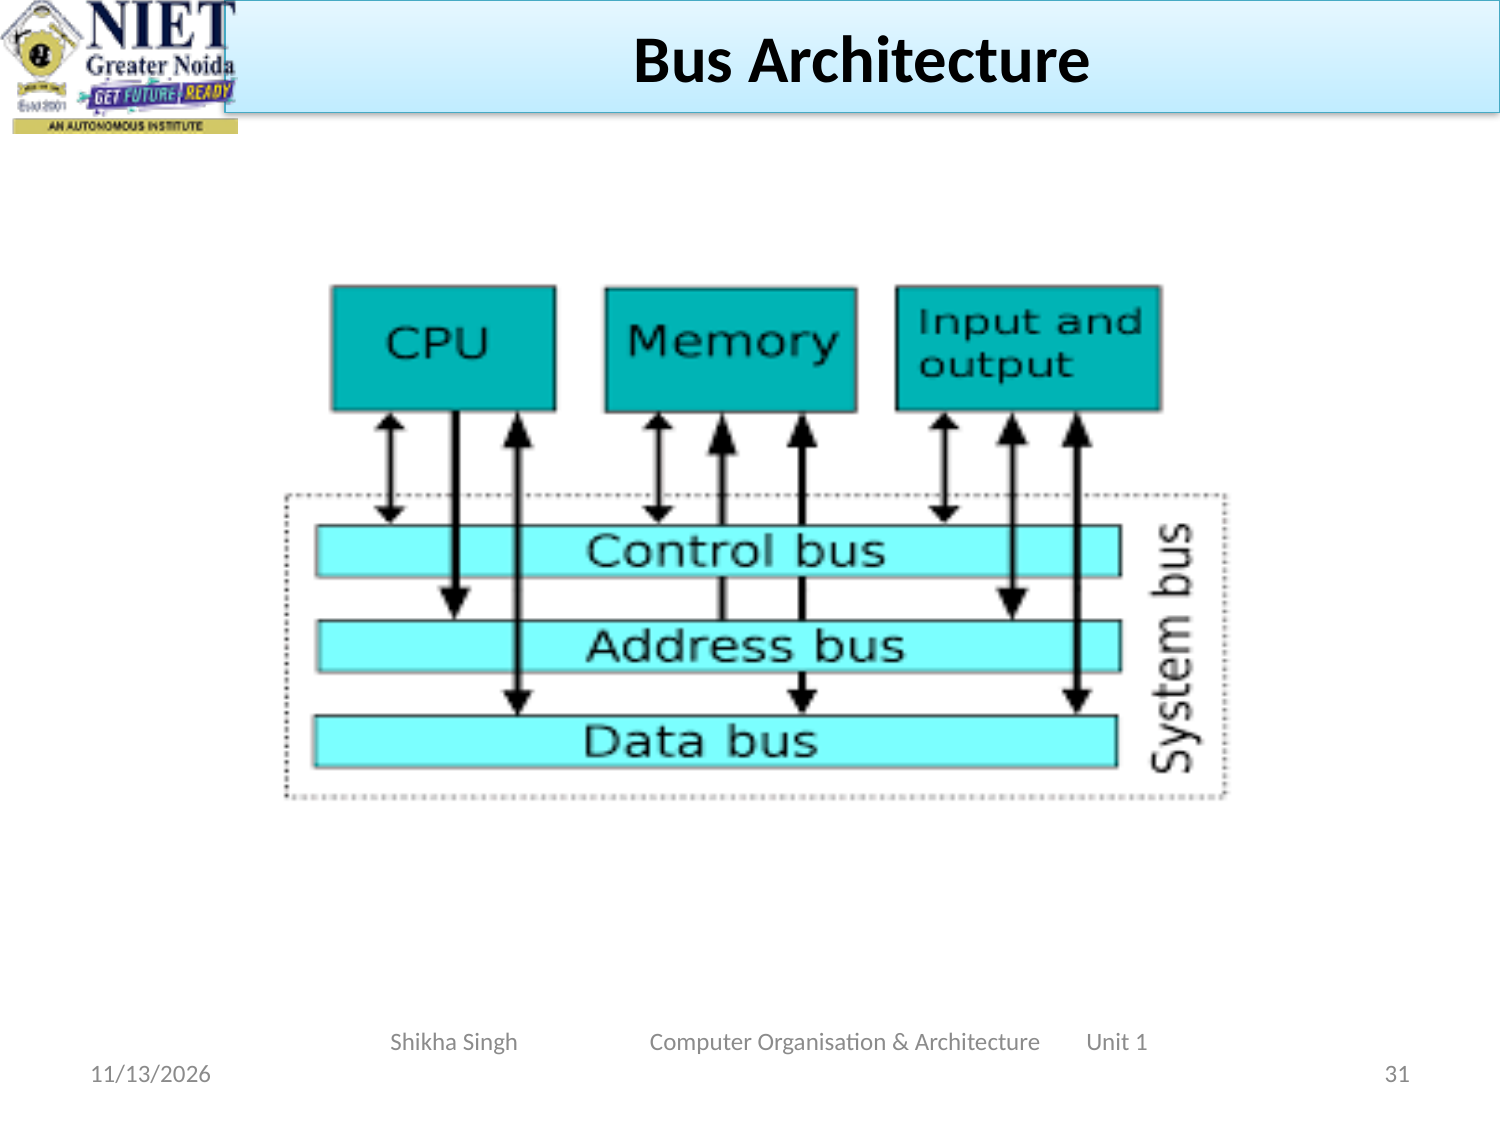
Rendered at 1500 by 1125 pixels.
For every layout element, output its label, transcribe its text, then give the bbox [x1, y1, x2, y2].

slide_number 31 [1074, 1042, 1425, 1103]
footer Shikha Singh Computer Organisation & Architecture Unit 1 [375, 1025, 1200, 1085]
picture [0, 0, 238, 135]
text_box Bus Architecture [238, 0, 1500, 113]
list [274, 249, 1251, 838]
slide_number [75, 1042, 425, 1103]
